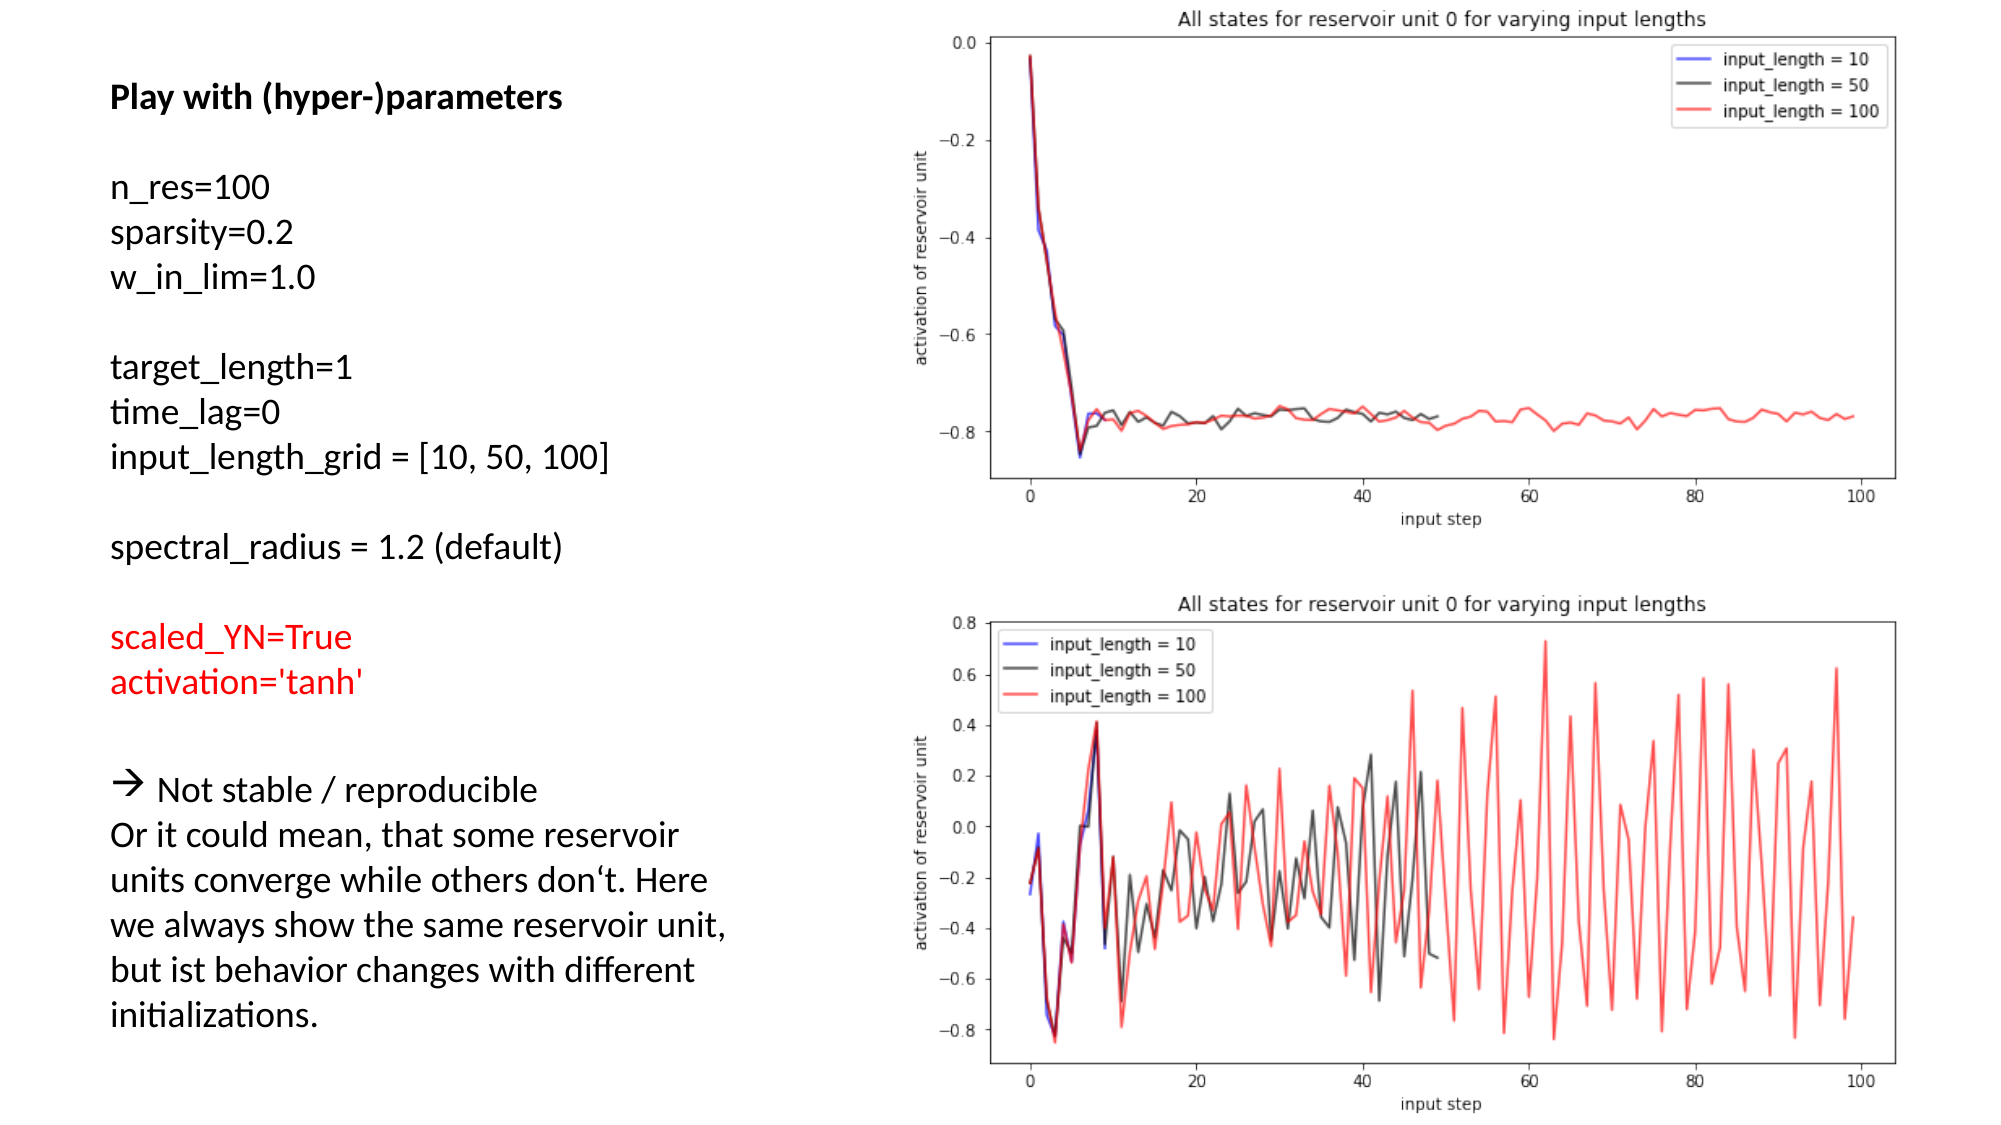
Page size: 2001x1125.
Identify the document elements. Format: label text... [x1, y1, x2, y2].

picture [904, 584, 1905, 1125]
picture [904, 0, 1905, 541]
text_box Play with (hyper-)parameters n_res=100 sparsity=0.2 w_in_lim=1.0 target_length=1 time_lag=0 input_length_grid = [10, 50, 100] spectral_radius = 1.2 (default) scaled_YN=True activation='tanh' [95, 64, 880, 710]
text_box Not stable / reproducible Or it could mean, that some reservoir units converge while others don‘t. Here we always show the same reservoir unit, but ist behavior changes with different initializations. [95, 758, 754, 1043]
